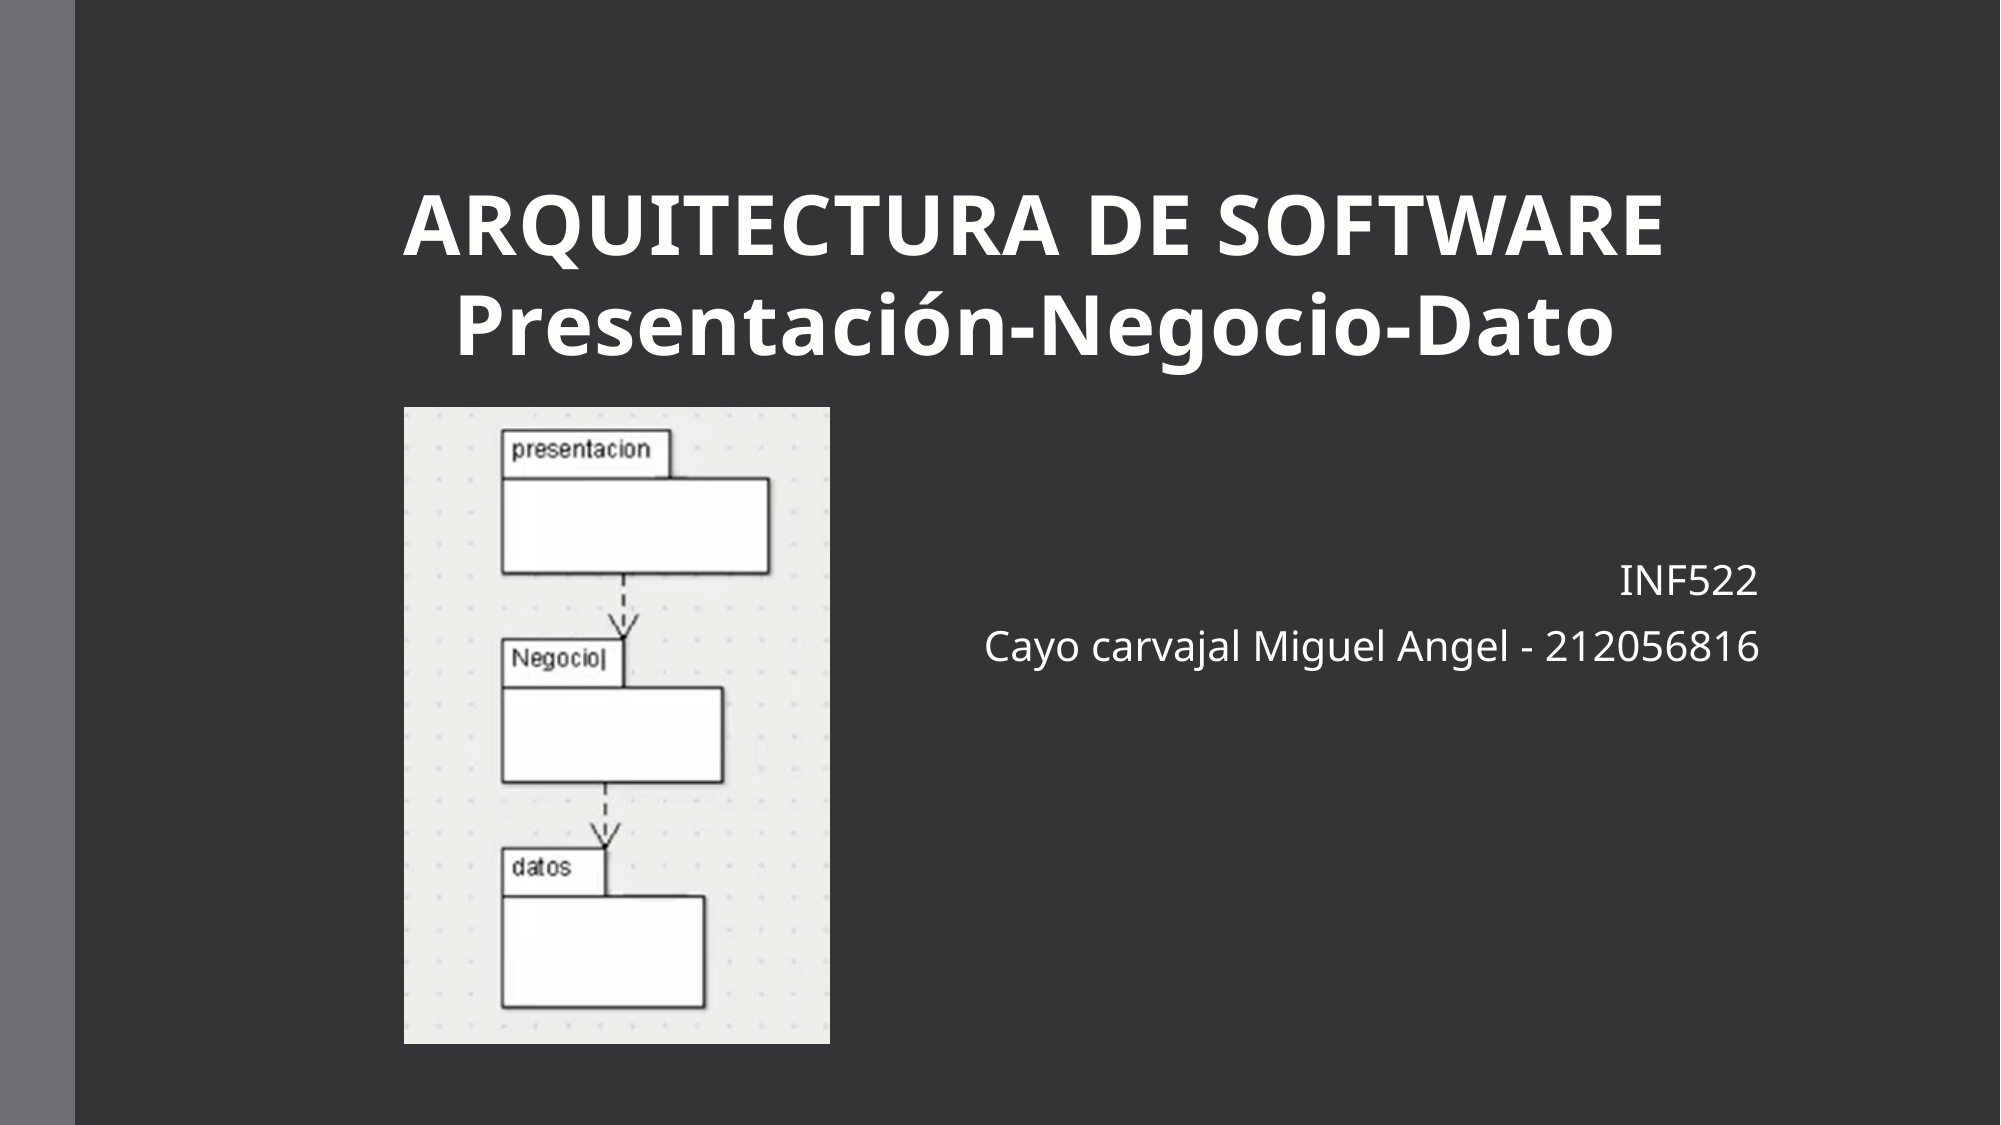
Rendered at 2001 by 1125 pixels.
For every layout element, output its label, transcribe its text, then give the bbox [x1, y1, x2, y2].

picture [404, 407, 830, 1045]
text_box INF522 [1470, 546, 1909, 612]
text_box ARQUITECTURA DE SOFTWARE Presentación-Negocio-Dato [70, 164, 2000, 380]
text_box Cayo carvajal Miguel Angel - 212056816 [920, 612, 1824, 678]
